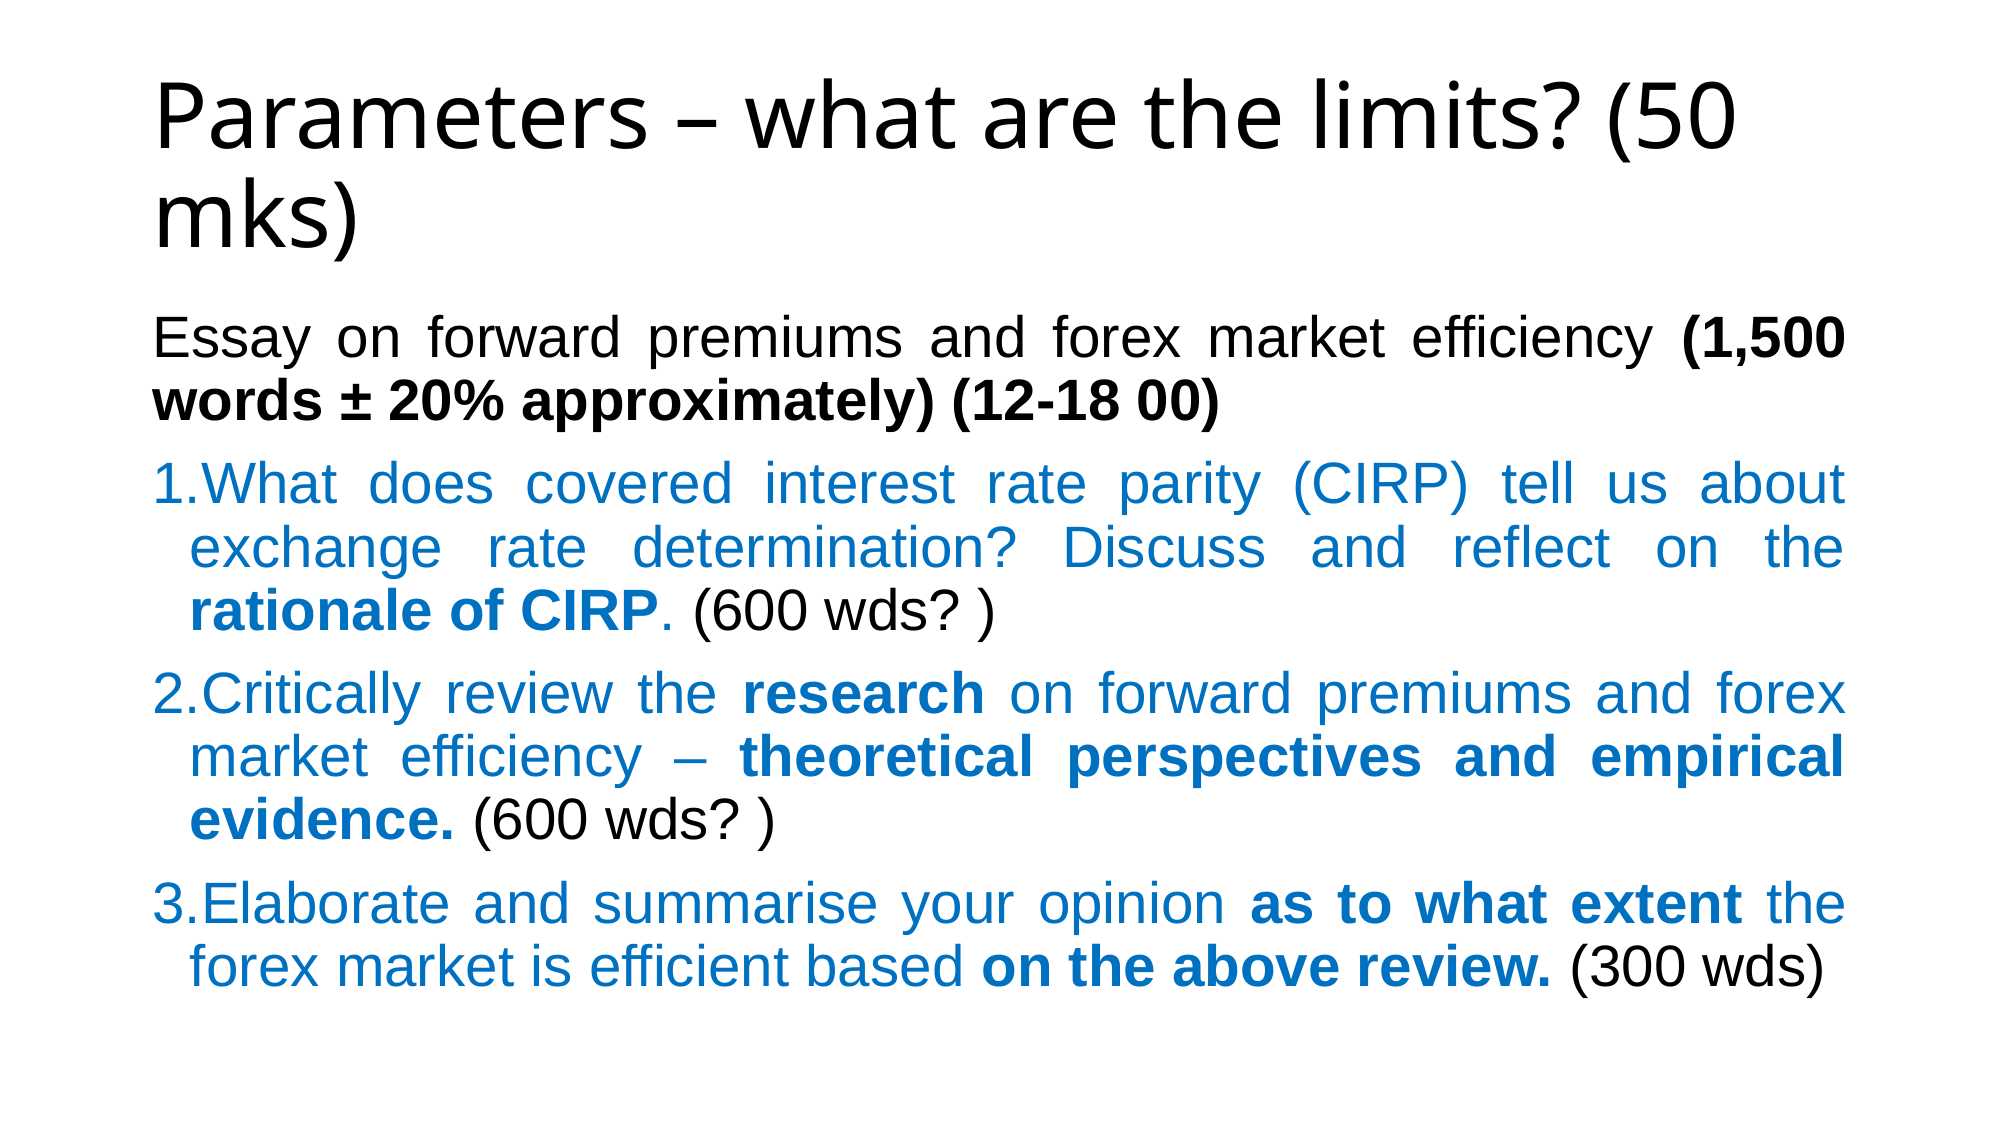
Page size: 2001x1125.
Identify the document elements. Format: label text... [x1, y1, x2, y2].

list Essay on forward premiums and forex market efficiency (1,500 words ± 20% approximately) (12-18 00) What does covered interest rate parity (CIRP) tell us about exchange rate determination? Discuss and reflect on the rationale of CIRP. (600 wds? ) Critically review the research on forward premiums and forex market efficiency – theoretical perspectives and empirical evidence. (600 wds? ) Elaborate and summarise your opinion as to what extent the forex market is efficient based on the above review. (300 wds) [137, 299, 1863, 1014]
title Parameters – what are the limits? (50 mks) [137, 59, 1863, 278]
